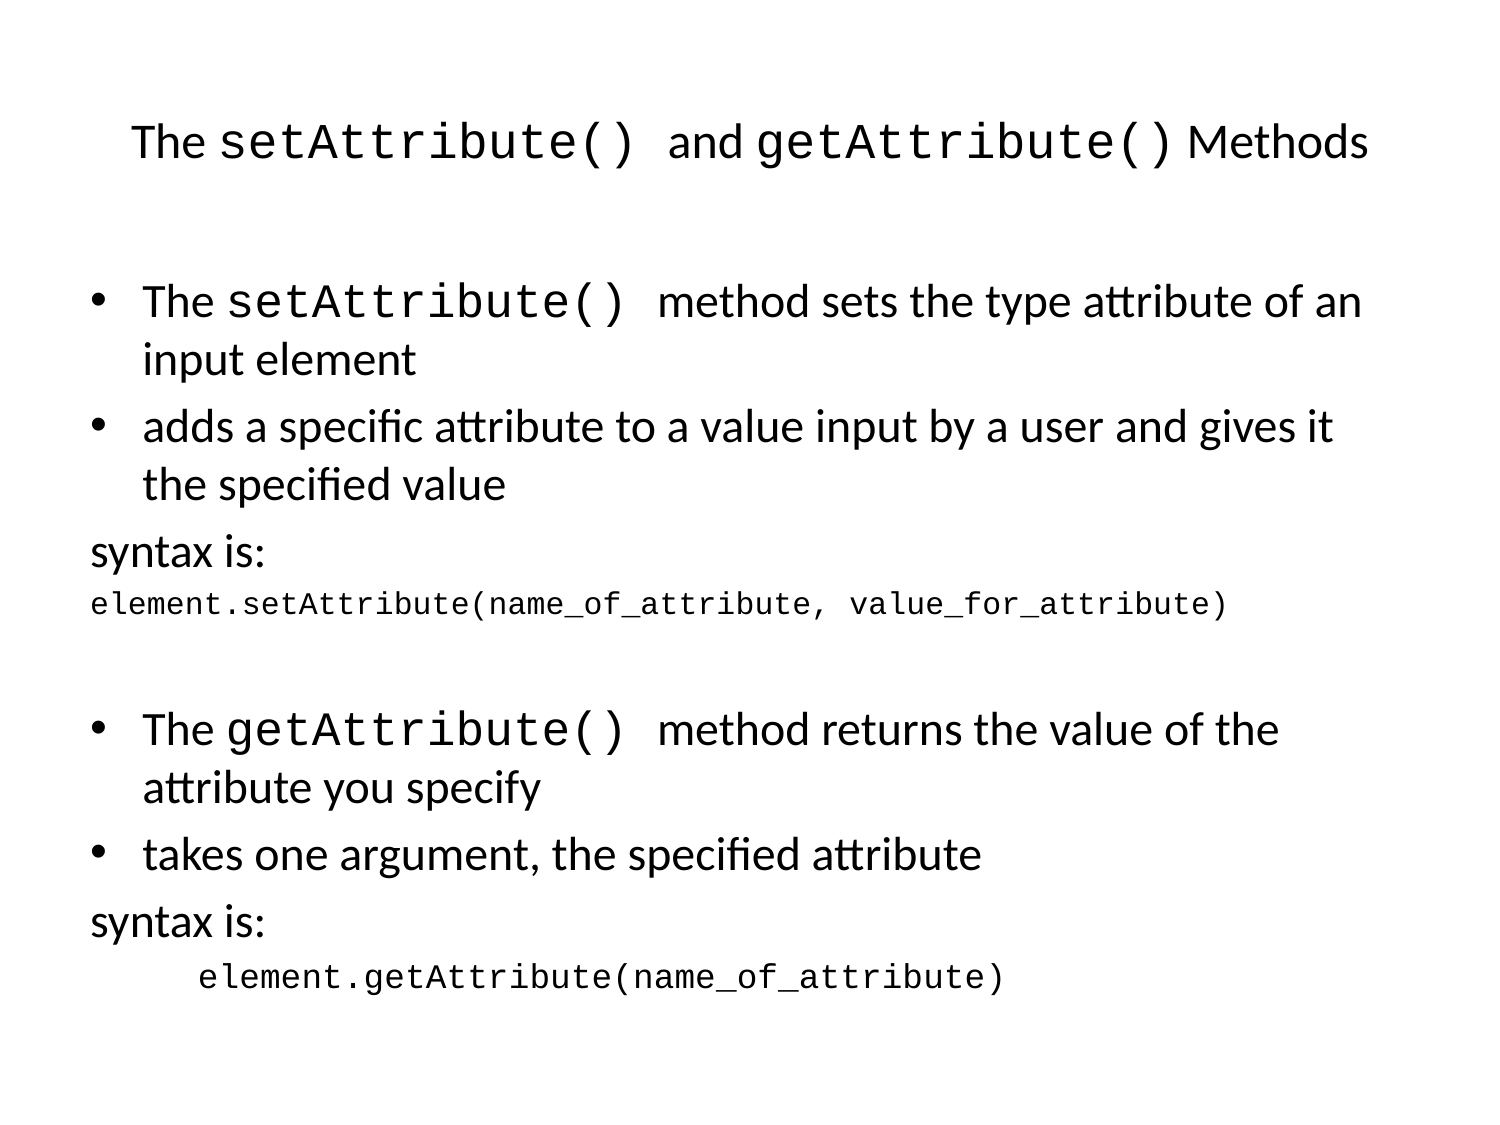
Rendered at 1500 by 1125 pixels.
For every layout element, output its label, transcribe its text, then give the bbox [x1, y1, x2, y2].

title The setAttribute() and getAttribute() Methods [75, 45, 1425, 233]
list The setAttribute() method sets the type attribute of an input element adds a specific attribute to a value input by a user and gives it the specified value syntax is: element.setAttribute(name_of_attribute, value_for_attribute) The getAttribute() method returns the value of the attribute you specify takes one argument, the specified attribute syntax is: element.getAttribute(name_of_attribute) [75, 262, 1425, 1005]
